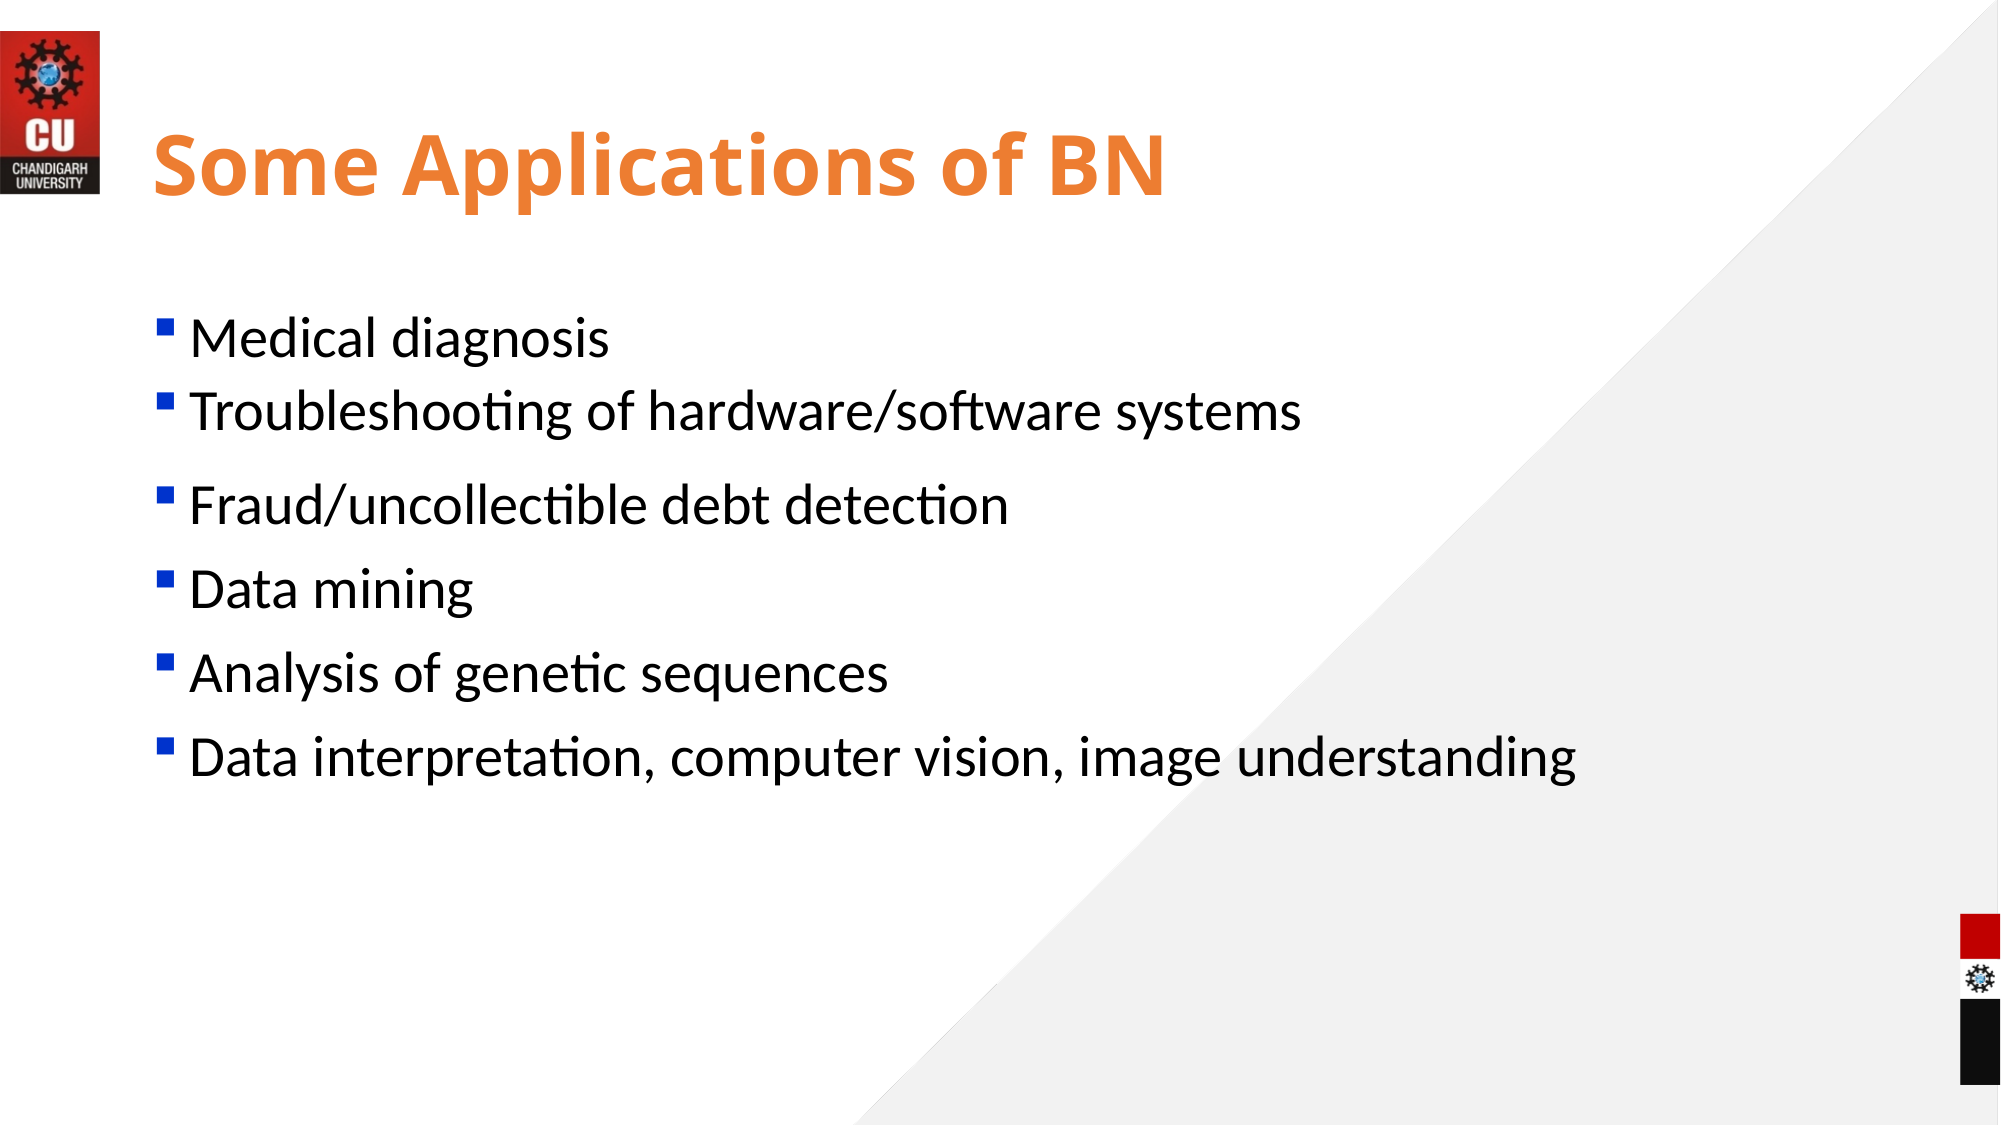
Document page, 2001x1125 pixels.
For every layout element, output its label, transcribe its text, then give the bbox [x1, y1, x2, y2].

list Medical diagnosis Troubleshooting of hardware/software systems Fraud/uncollectible debt detection Data mining Analysis of genetic sequences Data interpretation, computer vision, image understanding [137, 299, 1863, 1014]
picture [0, 0, 2001, 1125]
title Some Applications of BN [137, 59, 1863, 278]
